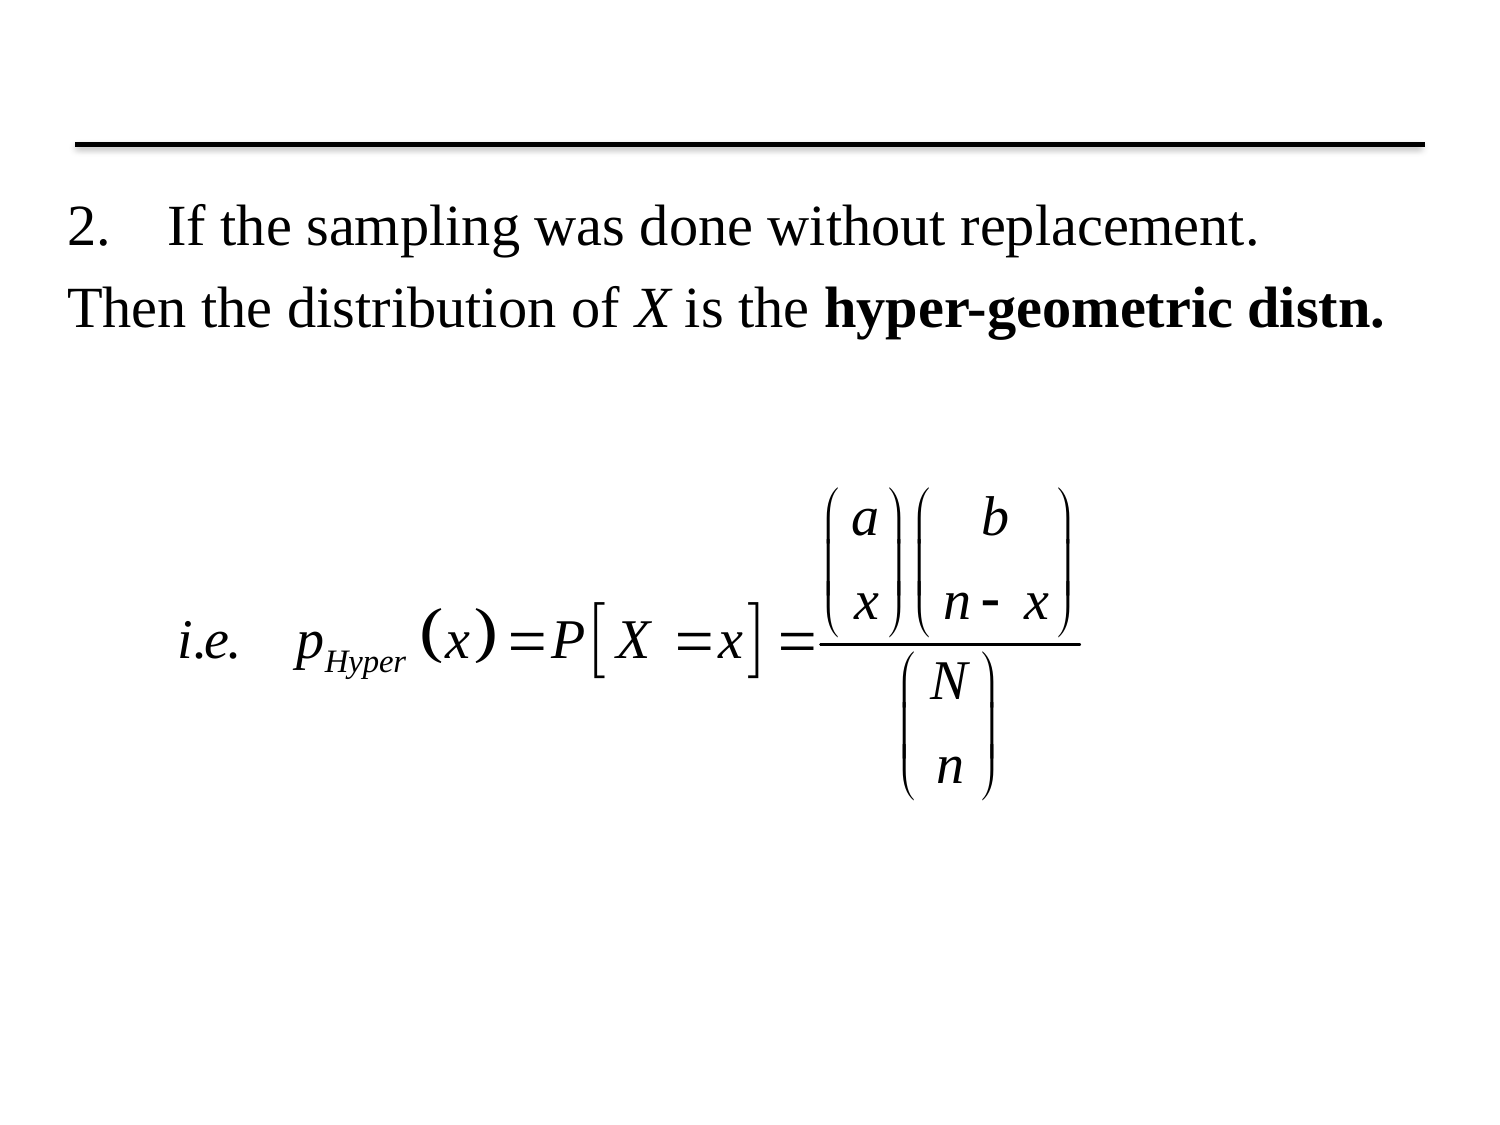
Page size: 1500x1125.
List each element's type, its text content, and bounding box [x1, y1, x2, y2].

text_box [170, 475, 1201, 813]
text_box If the sampling was done without replacement. Then the distribution of X is the hyper-geometric distn. [52, 179, 1425, 383]
